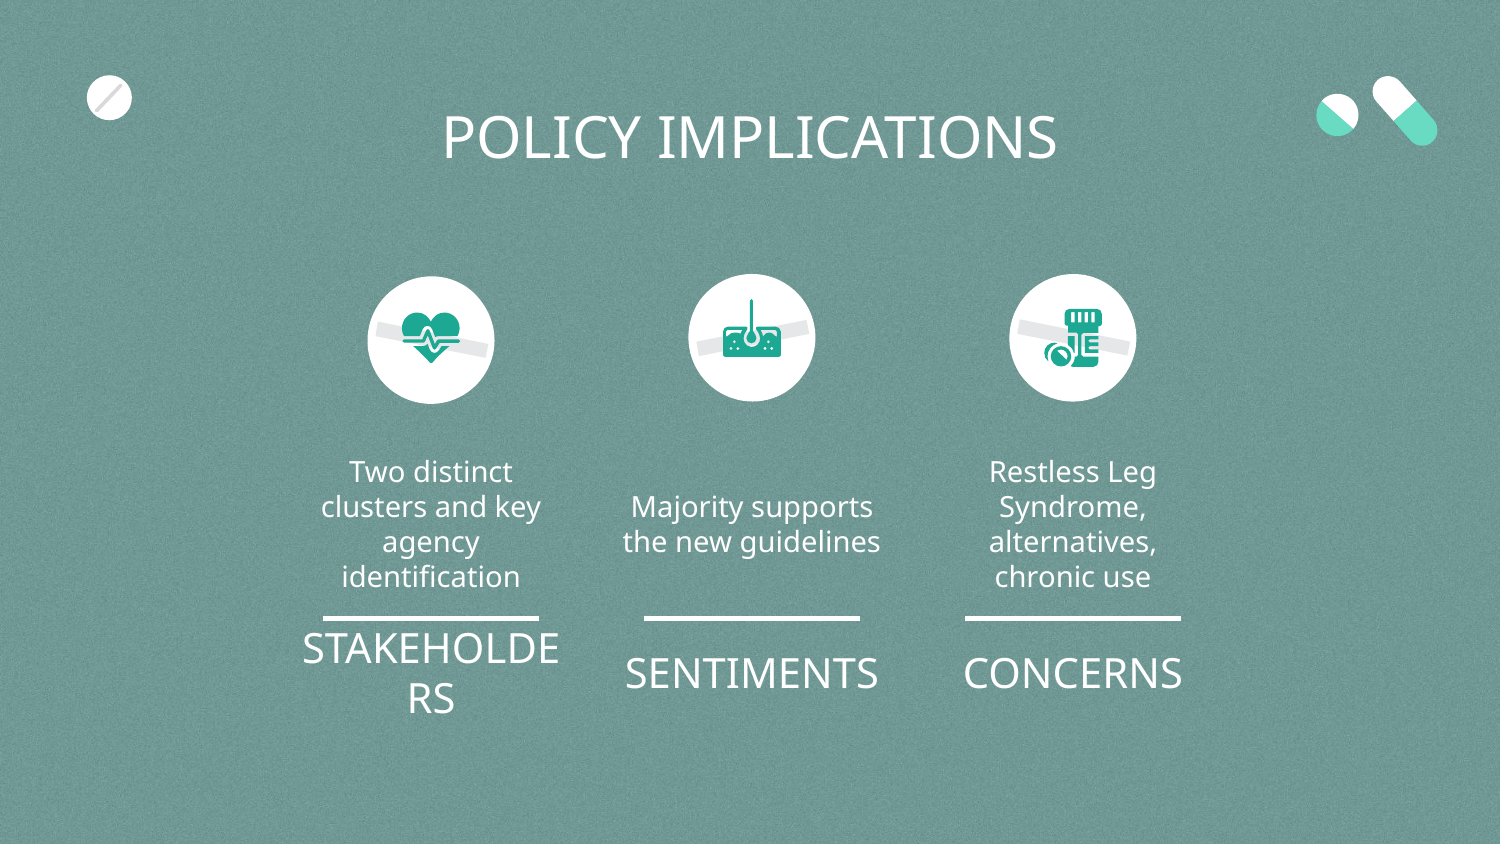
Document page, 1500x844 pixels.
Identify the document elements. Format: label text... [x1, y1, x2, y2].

title CONCERNS [922, 628, 1224, 715]
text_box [358, 276, 504, 405]
title STAKEHOLDERS [280, 628, 582, 715]
subtitle Two distinct clusters and key agency identification [280, 459, 582, 587]
title POLICY IMPLICATIONS [118, 88, 1382, 183]
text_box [1043, 308, 1103, 368]
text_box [1000, 273, 1146, 402]
subtitle Restless Leg Syndrome, alternatives, chronic use [922, 459, 1224, 587]
title SENTIMENTS [601, 628, 903, 715]
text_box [722, 298, 782, 358]
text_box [679, 273, 825, 402]
subtitle Majority supports the new guidelines [601, 459, 903, 587]
picture [0, 0, 1500, 844]
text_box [401, 312, 461, 364]
